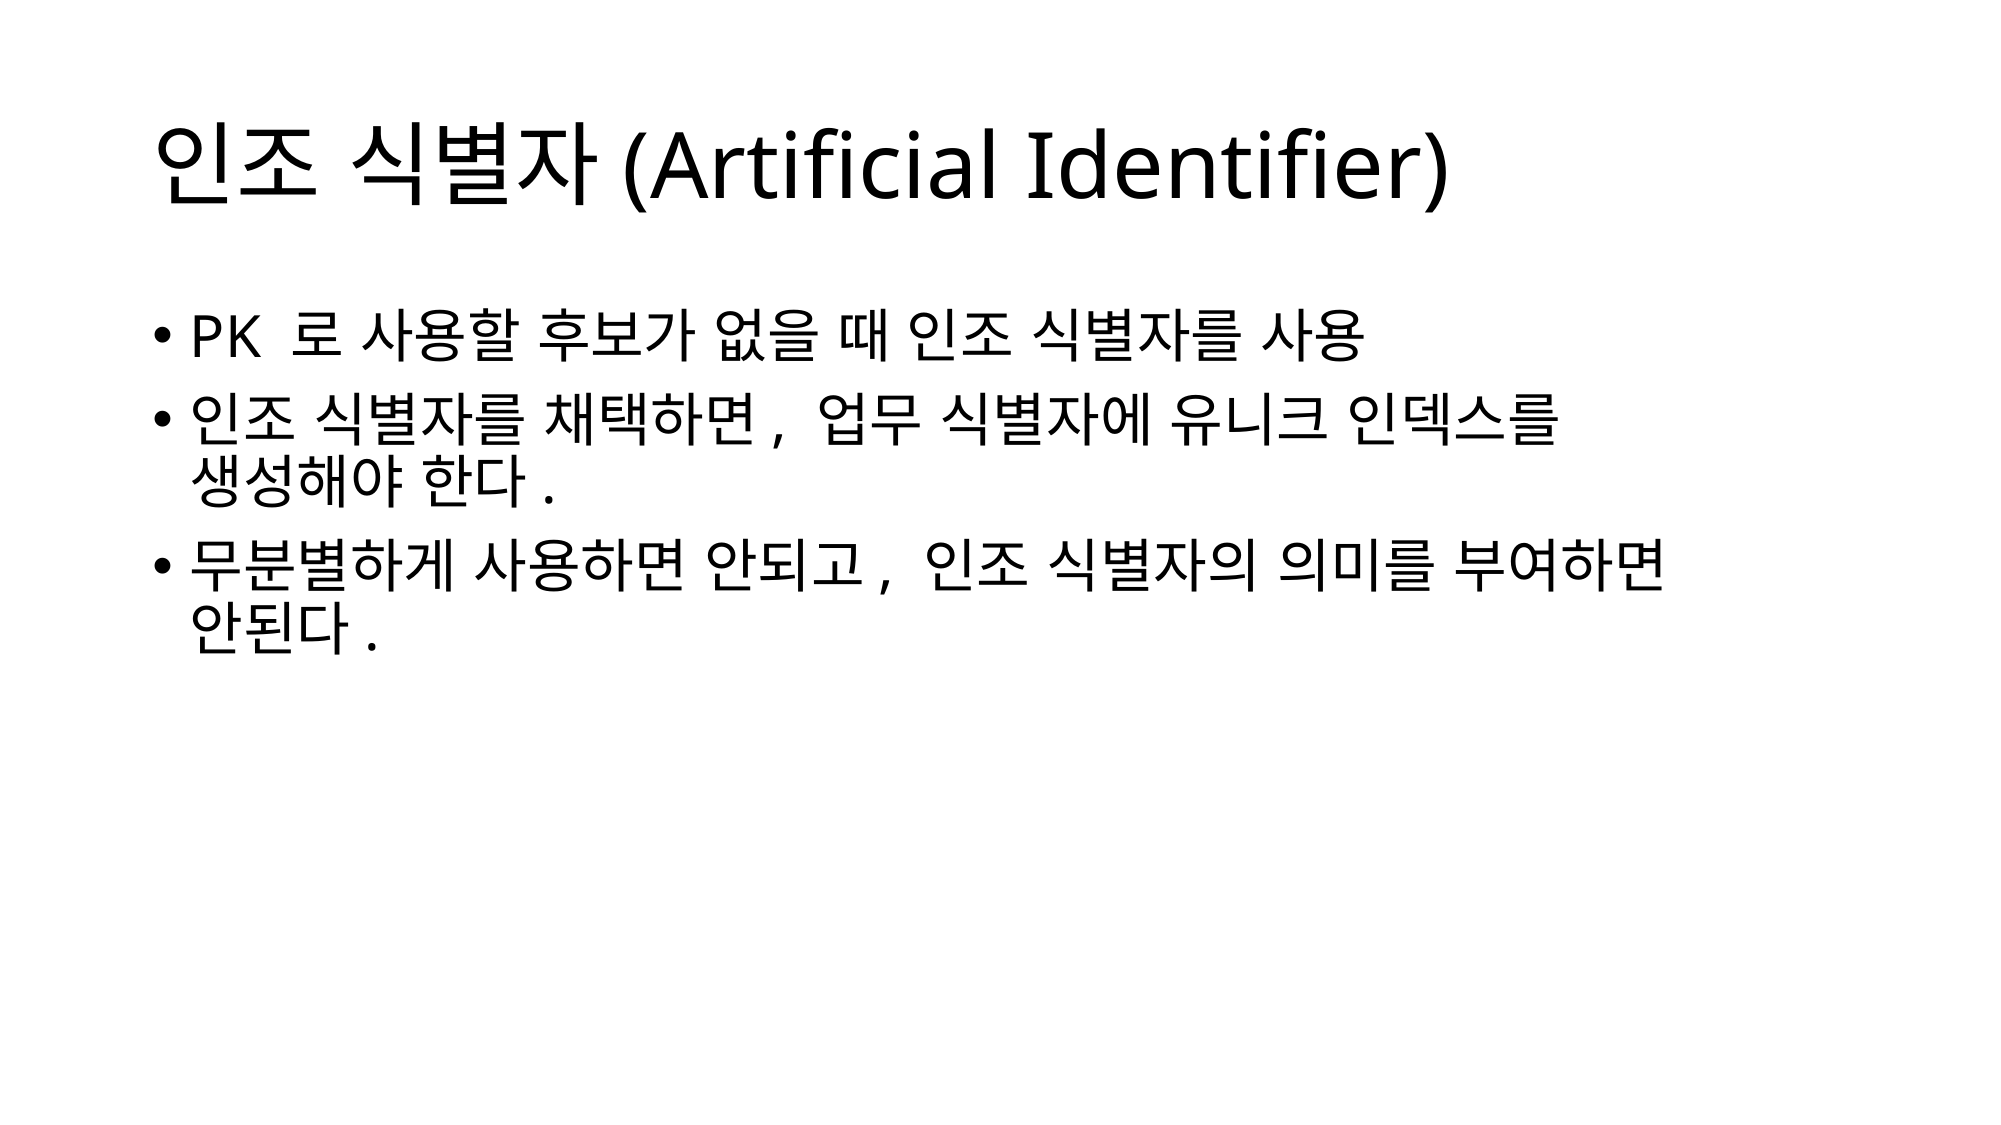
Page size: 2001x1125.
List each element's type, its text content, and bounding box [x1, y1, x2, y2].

title 인조 식별자(Artificial Identifier) [137, 59, 1863, 278]
list PK 로 사용할 후보가 없을 때 인조 식별자를 사용 인조 식별자를 채택하면, 업무 식별자에 유니크 인덱스를 생성해야 한다. 무분별하게 사용하면 안되고, 인조 식별자의 의미를 부여하면 안된다. [137, 299, 1739, 1014]
